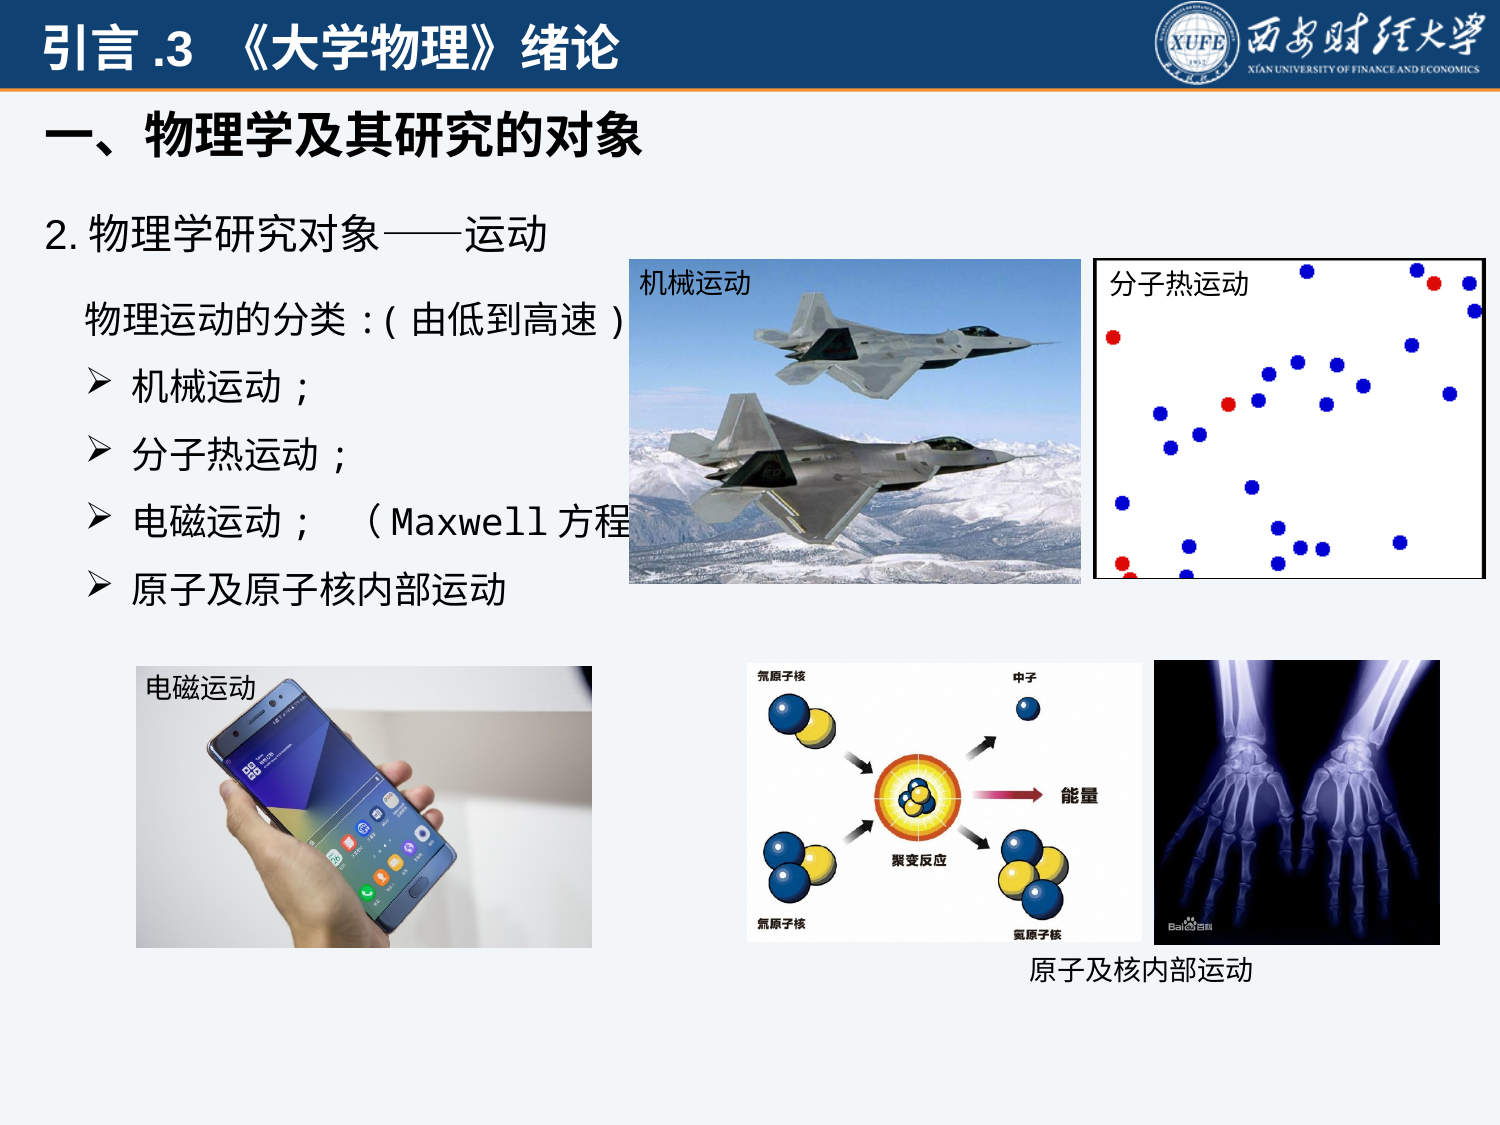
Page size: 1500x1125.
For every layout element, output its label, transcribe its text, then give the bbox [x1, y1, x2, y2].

text_box 原子及核内部运动 [1014, 944, 1269, 993]
picture [1093, 258, 1486, 579]
text_box 物理运动的分类:(由低到高速) 机械运动; 分子热运动; 电磁运动; （Maxwell方程组） 原子及原子核内部运动 [69, 265, 820, 619]
text_box 机械运动 [625, 257, 768, 307]
text_box 电磁运动 [129, 663, 272, 712]
text_box 2.物理学研究对象——运动 [29, 200, 1348, 265]
picture [1154, 1, 1486, 85]
picture [747, 663, 1142, 942]
picture [136, 666, 592, 948]
picture [1154, 660, 1440, 945]
text_box 一、物理学及其研究的对象 [29, 95, 1055, 171]
picture [629, 258, 1081, 584]
